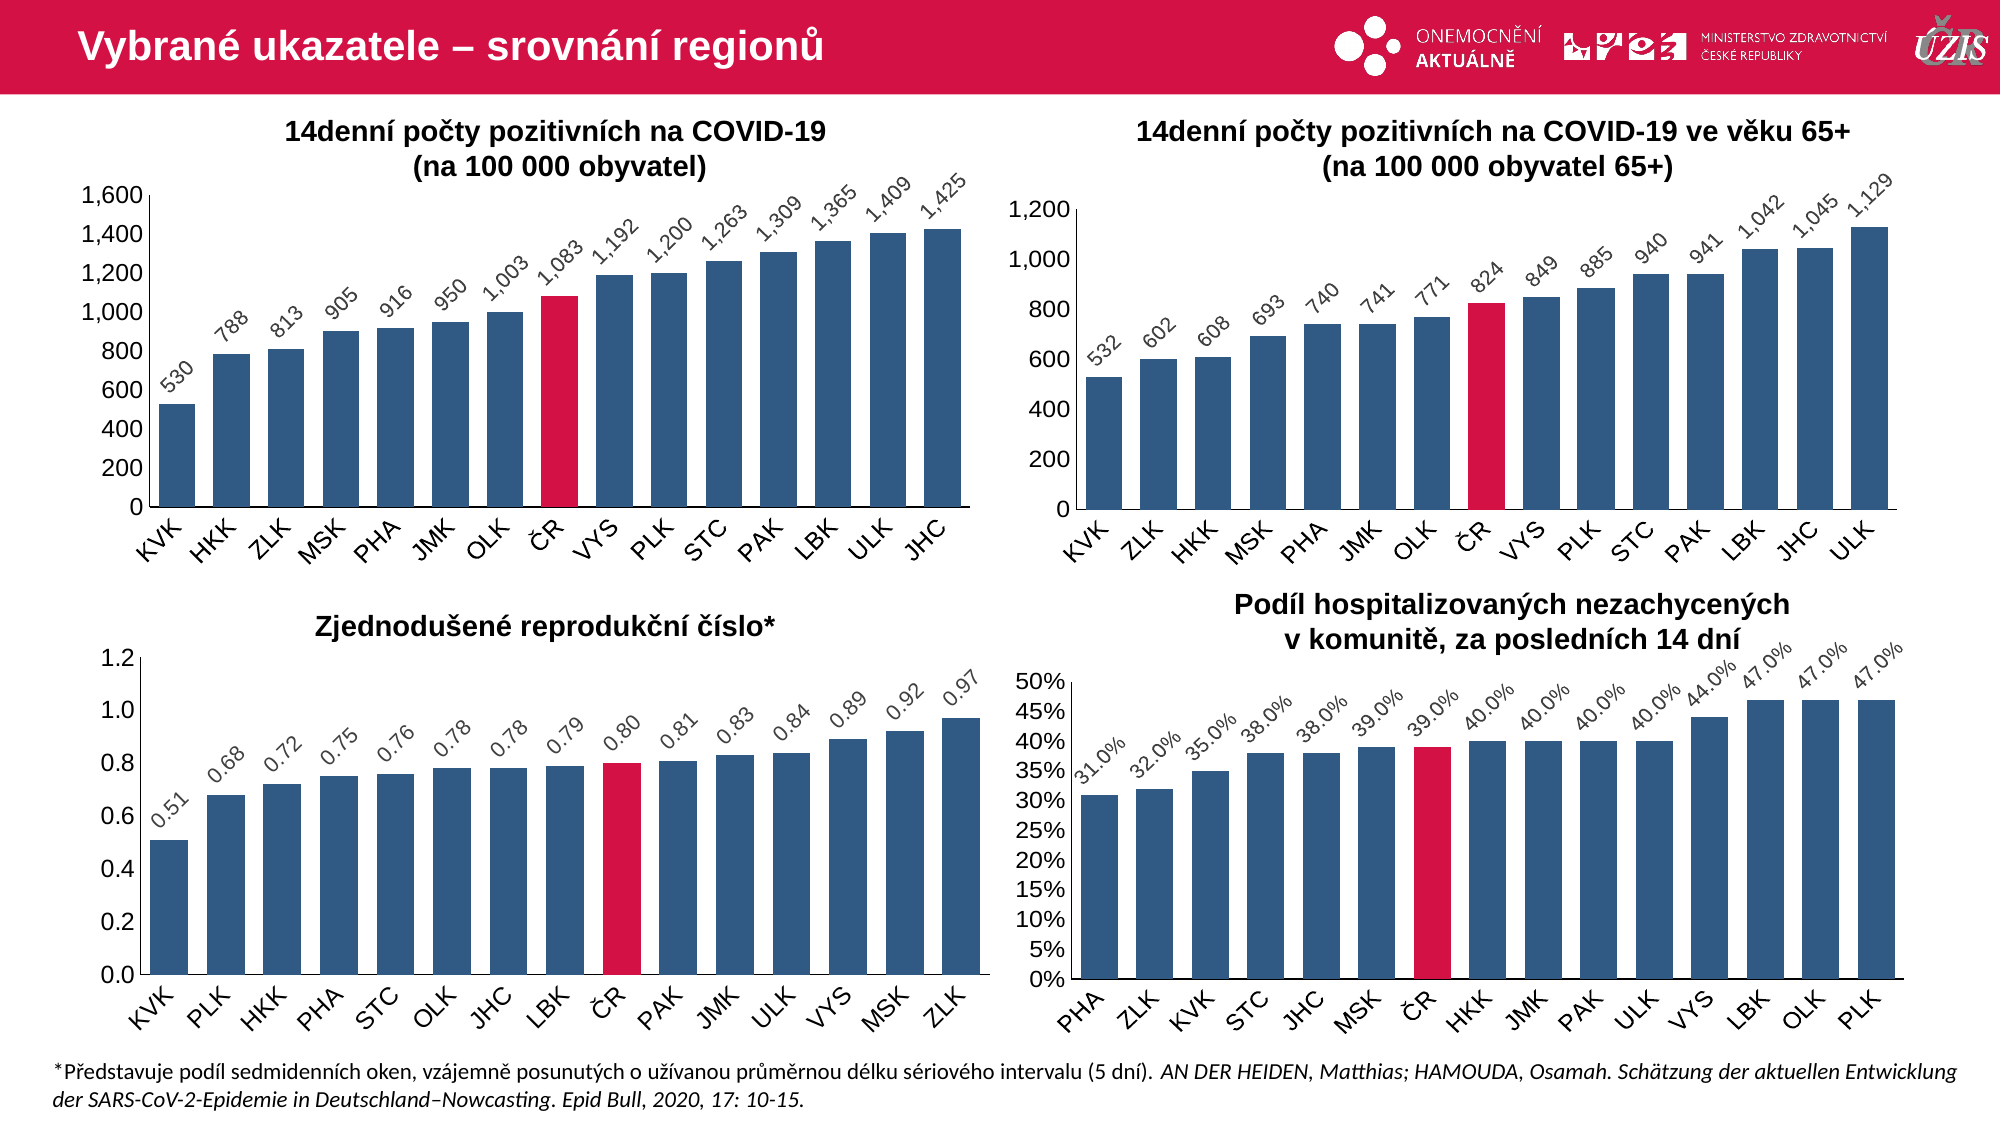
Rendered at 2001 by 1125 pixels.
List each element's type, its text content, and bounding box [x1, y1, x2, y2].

text_box *Představuje podíl sedmidenních oken, vzájemně posunutých o užívanou průměrnou délku sériového intervalu (5 dní). AN DER HEIDEN, Matthias; HAMOUDA, Osamah. Schätzung der aktuellen Entwicklung der SARS-CoV-2-Epidemie in Deutschland–Nowcasting. Epid Bull, 2020, 17: 10-15. [37, 1049, 2000, 1120]
title Vybrané ukazatele – srovnání regionů [62, 0, 1283, 95]
text_box Zjednodušené reprodukční číslo* [181, 599, 909, 635]
text_box Podíl hospitalizovaných nezachycených v komunitě, za posledních 14 dní [1149, 578, 1877, 635]
text_box 14denní počty pozitivních na COVID-19 (na 100 000 obyvatel) [196, 104, 924, 167]
picture [1915, 15, 1989, 66]
text_box 14denní počty pozitivních na COVID-19 ve věku 65+ (na 100 000 obyvatel 65+) [1119, 104, 1877, 167]
picture [1563, 31, 1888, 60]
picture [1334, 16, 1542, 76]
chart [62, 167, 1916, 578]
chart [81, 635, 1923, 1047]
